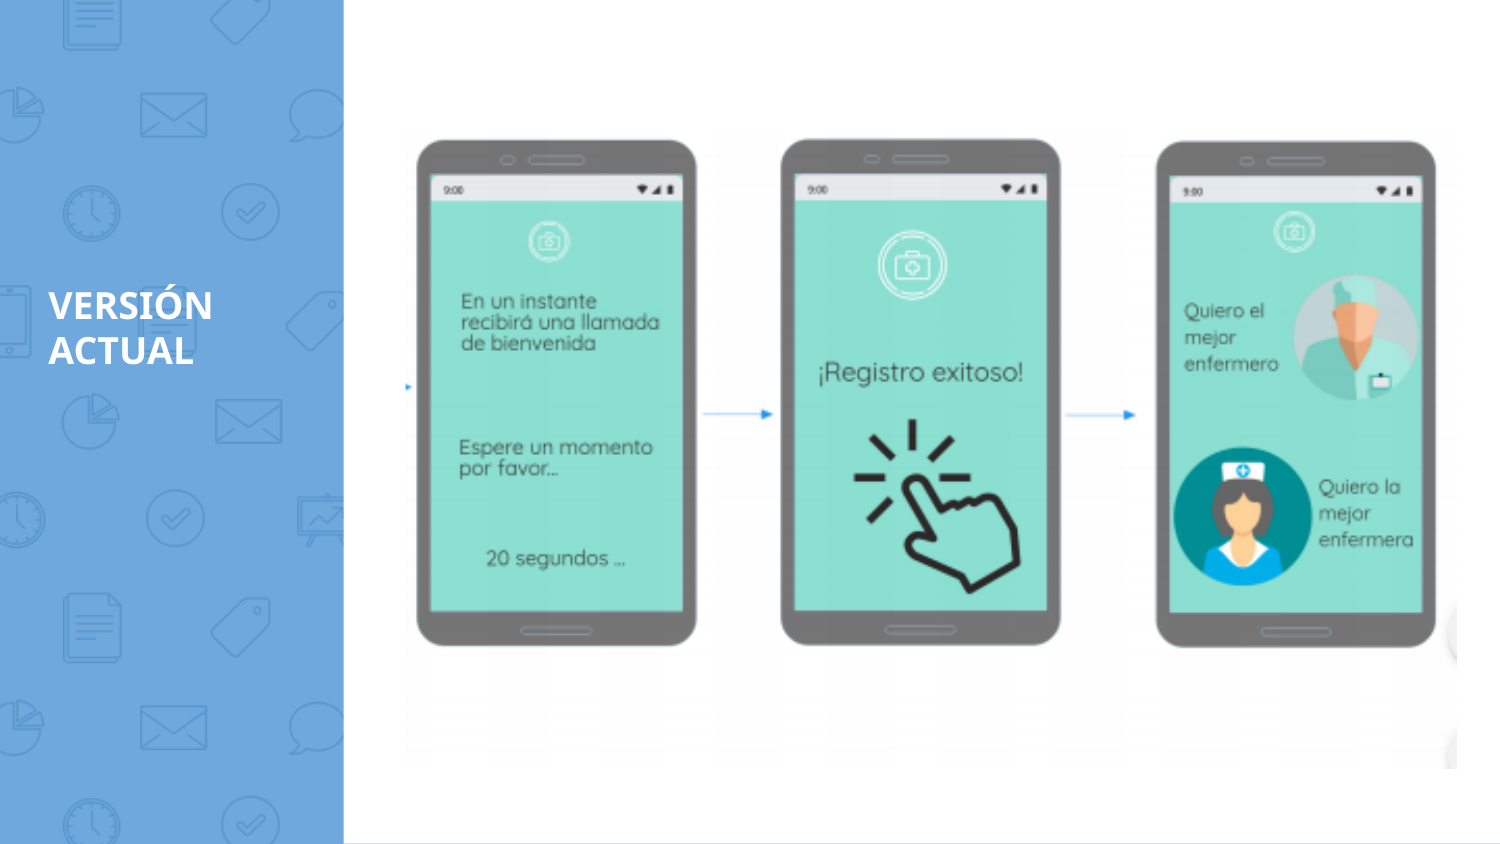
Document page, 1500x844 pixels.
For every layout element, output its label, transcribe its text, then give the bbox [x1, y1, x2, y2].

title VERSIÓN ACTUAL [33, 266, 315, 448]
picture [405, 96, 1457, 769]
